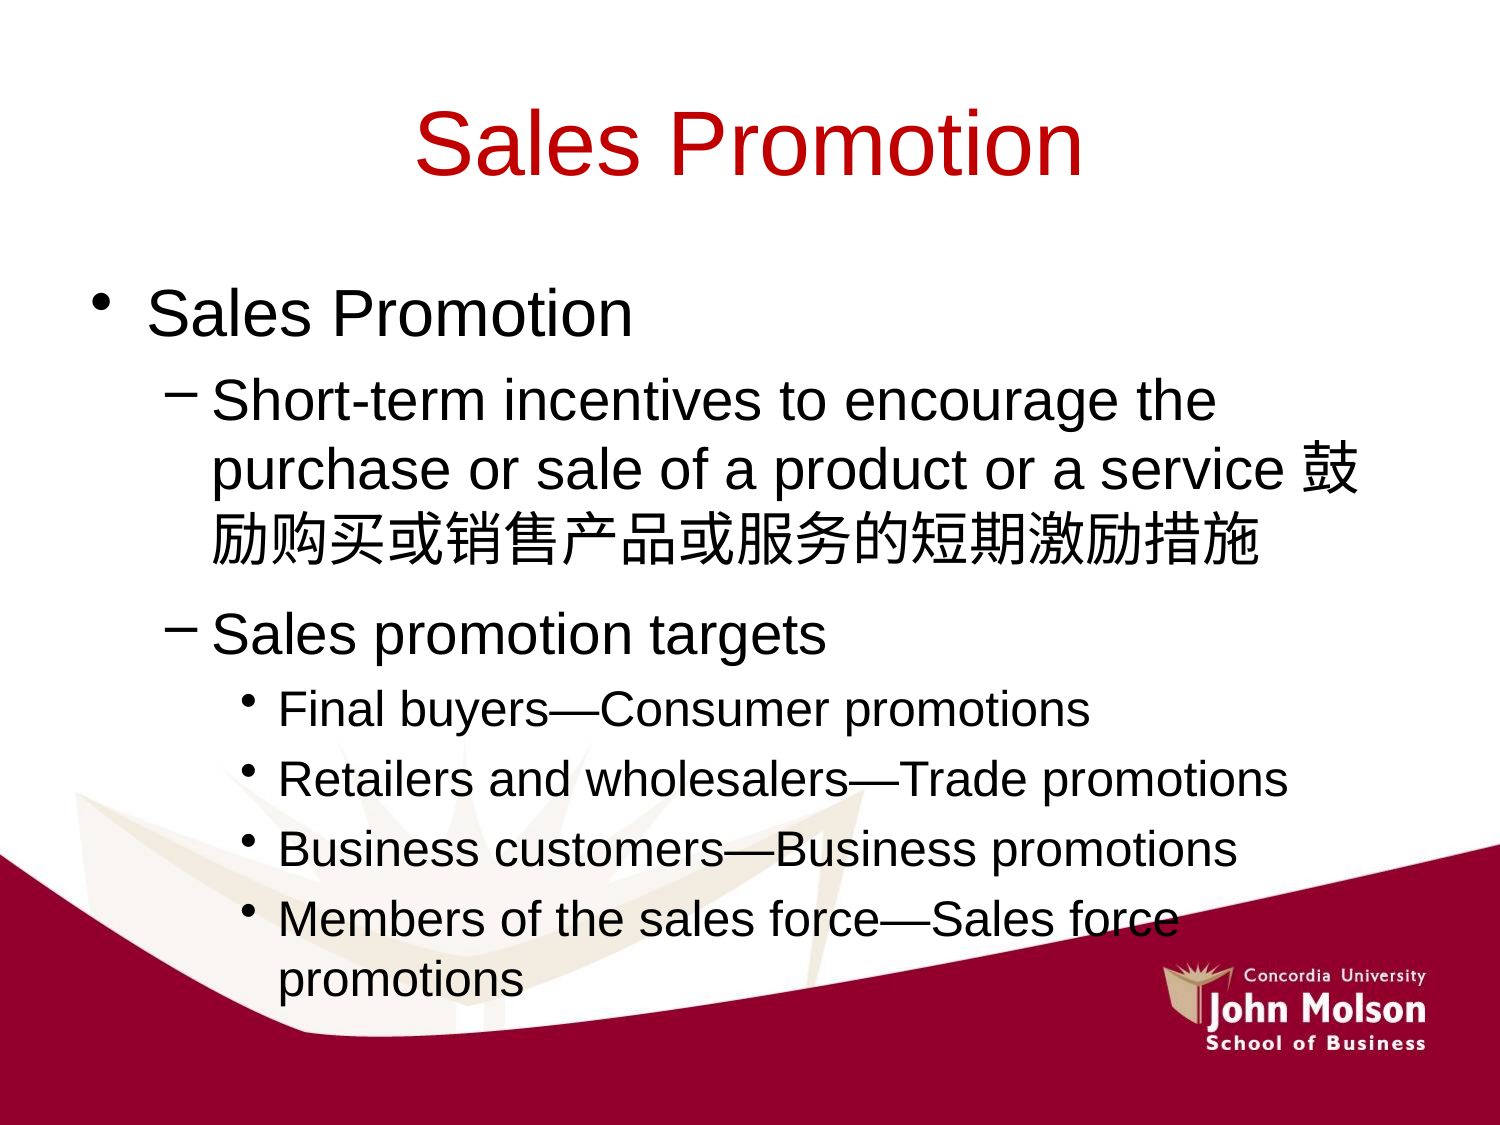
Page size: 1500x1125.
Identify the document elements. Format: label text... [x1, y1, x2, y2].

title Sales Promotion [74, 44, 1426, 233]
picture [0, 0, 1500, 1125]
list Sales Promotion Short-term incentives to encourage the purchase or sale of a product or a service鼓励购买或销售产品或服务的短期激励措施 Sales promotion targets Final buyers—Consumer promotions Retailers and wholesalers—Trade promotions Business customers—Business promotions Members of the sales force—Sales force promotions [74, 262, 1426, 1006]
